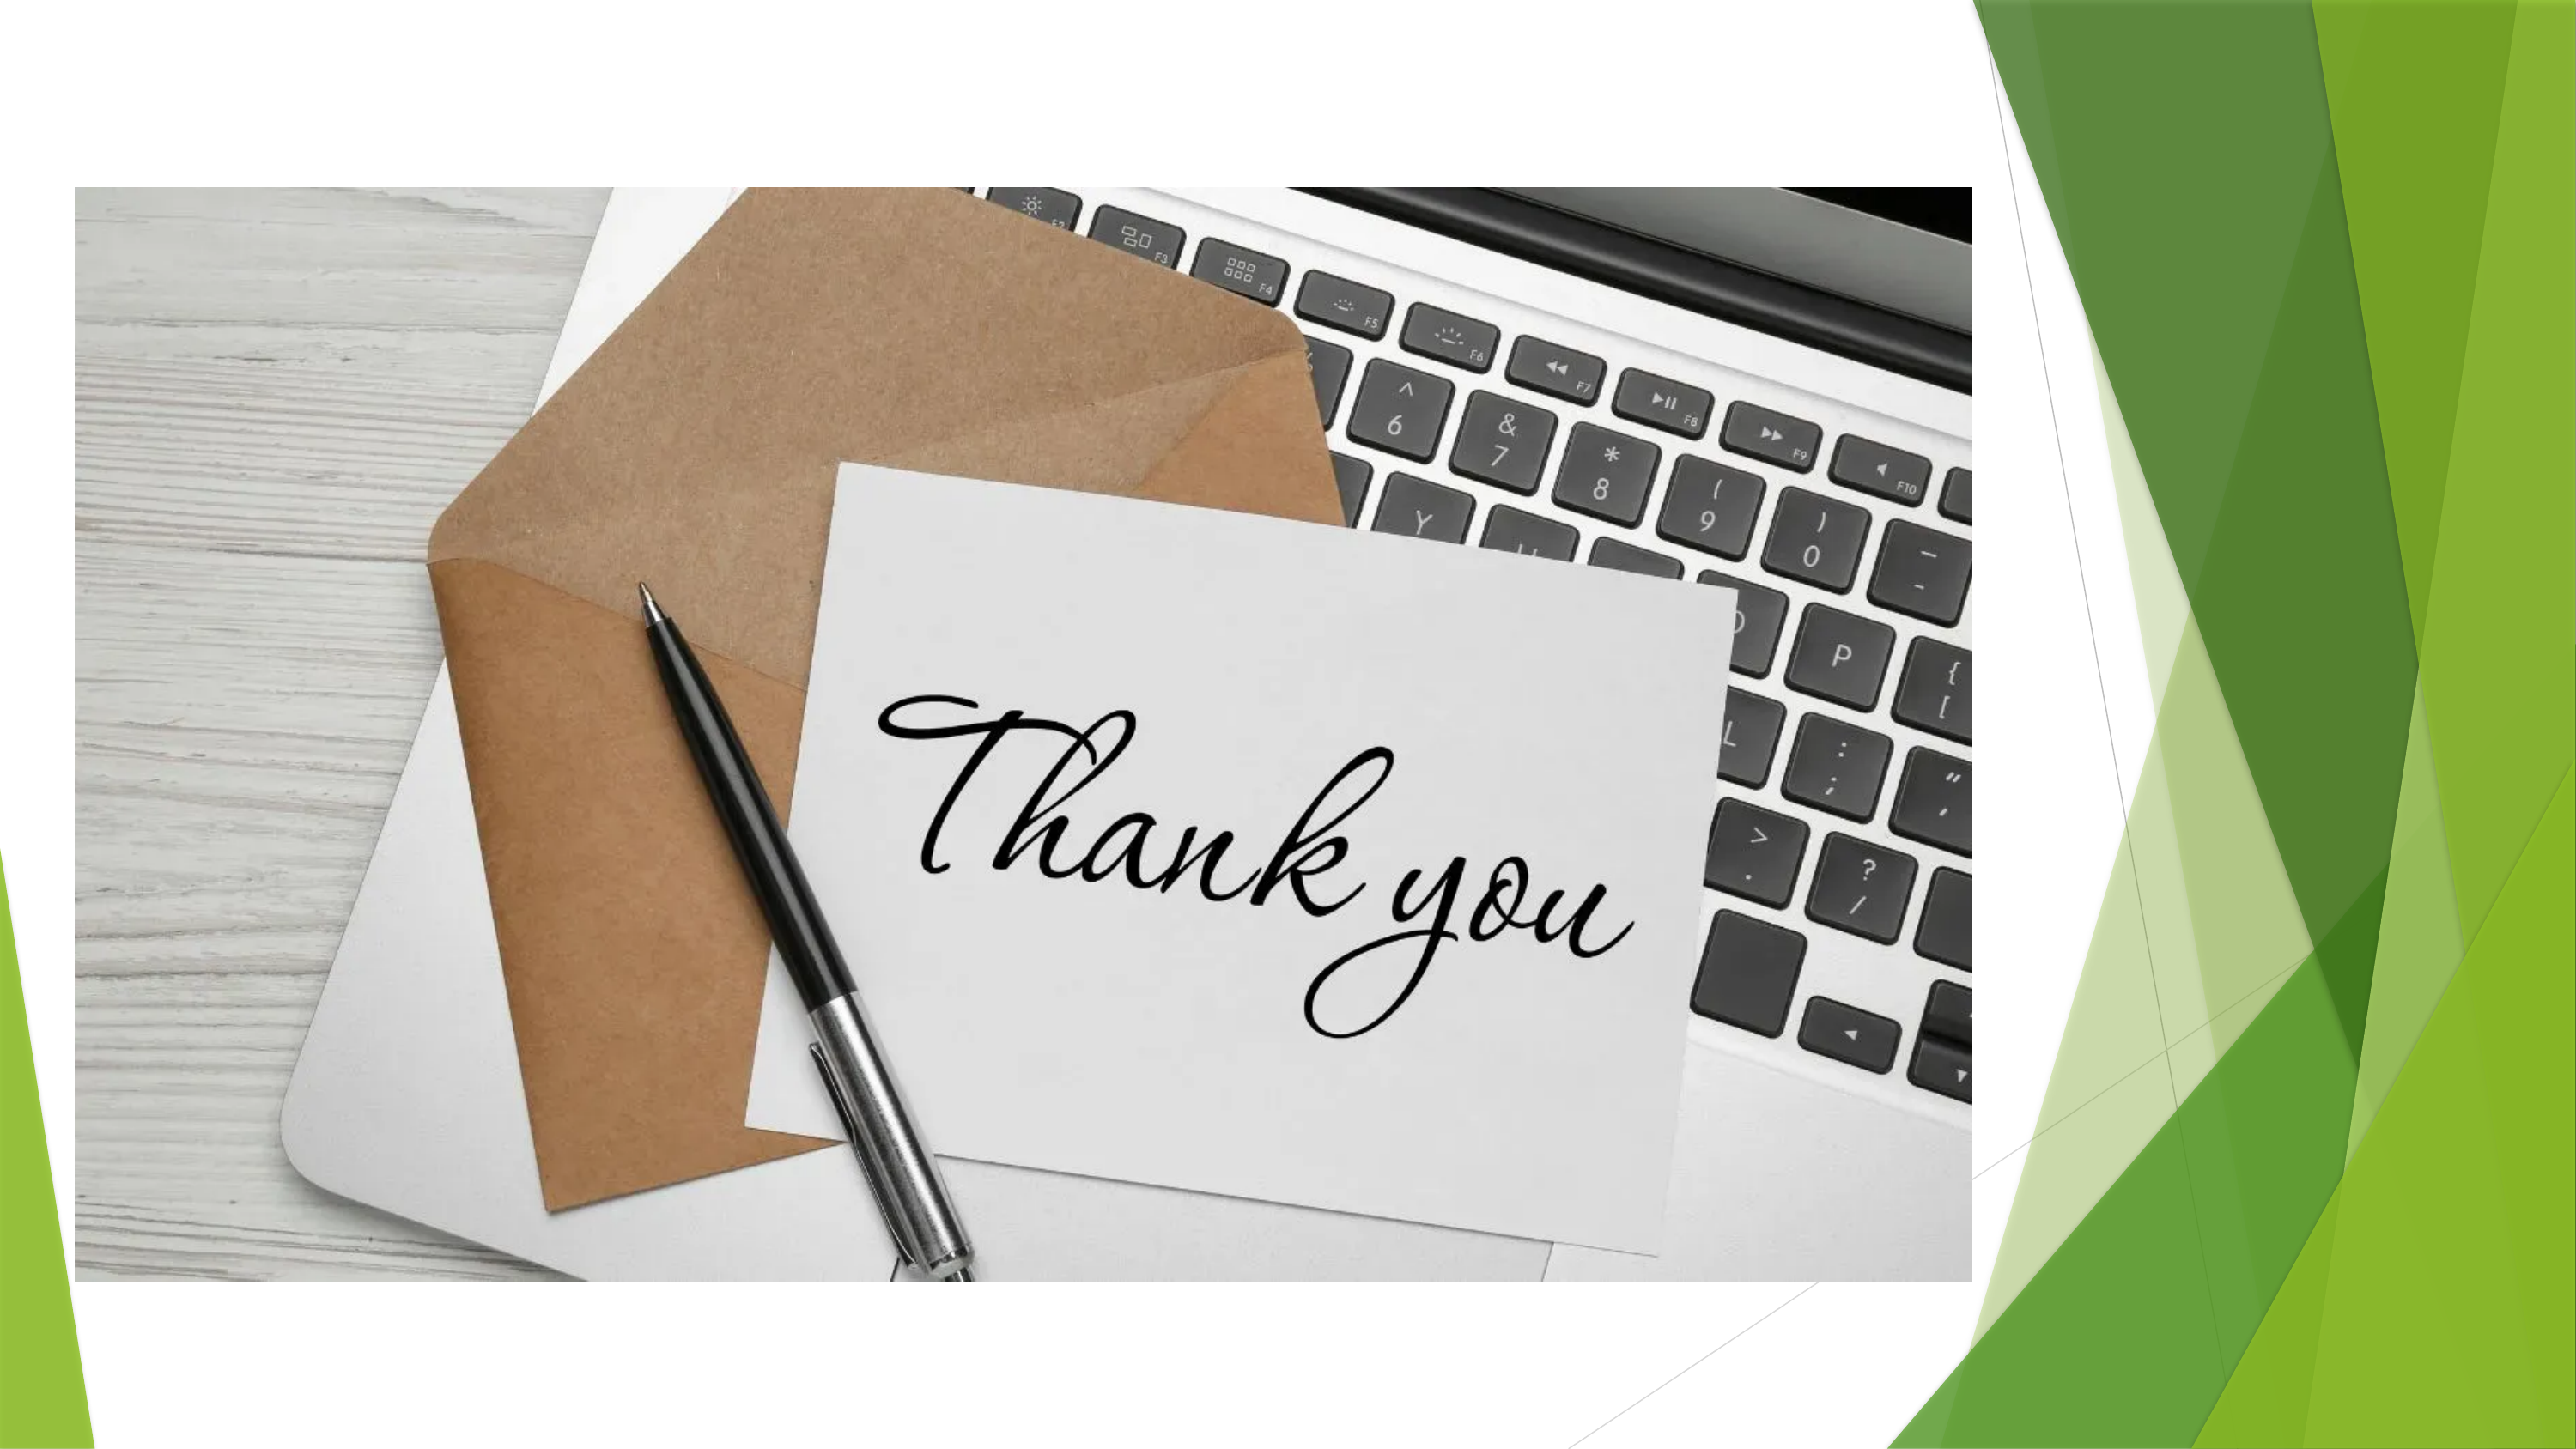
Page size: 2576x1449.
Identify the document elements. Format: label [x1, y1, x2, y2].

picture [74, 187, 1973, 1282]
